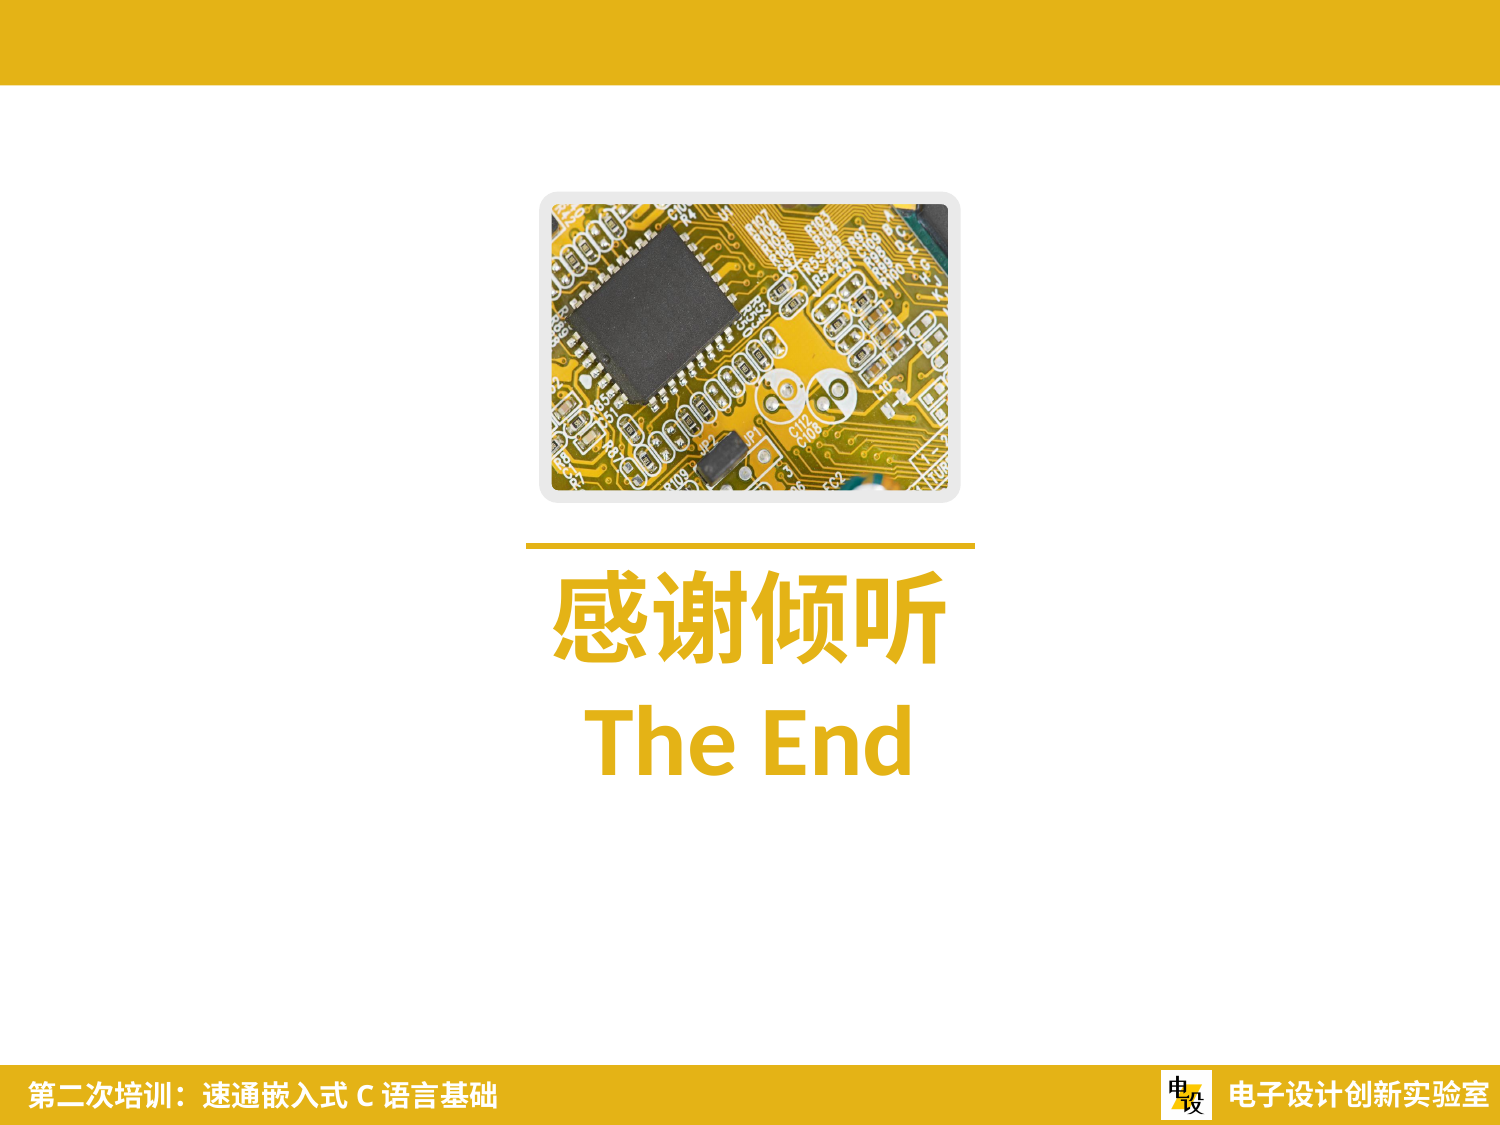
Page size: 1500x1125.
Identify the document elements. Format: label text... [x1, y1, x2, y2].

picture [545, 197, 955, 497]
picture [1161, 1070, 1212, 1120]
text_box 感谢倾听 The End [526, 548, 975, 803]
